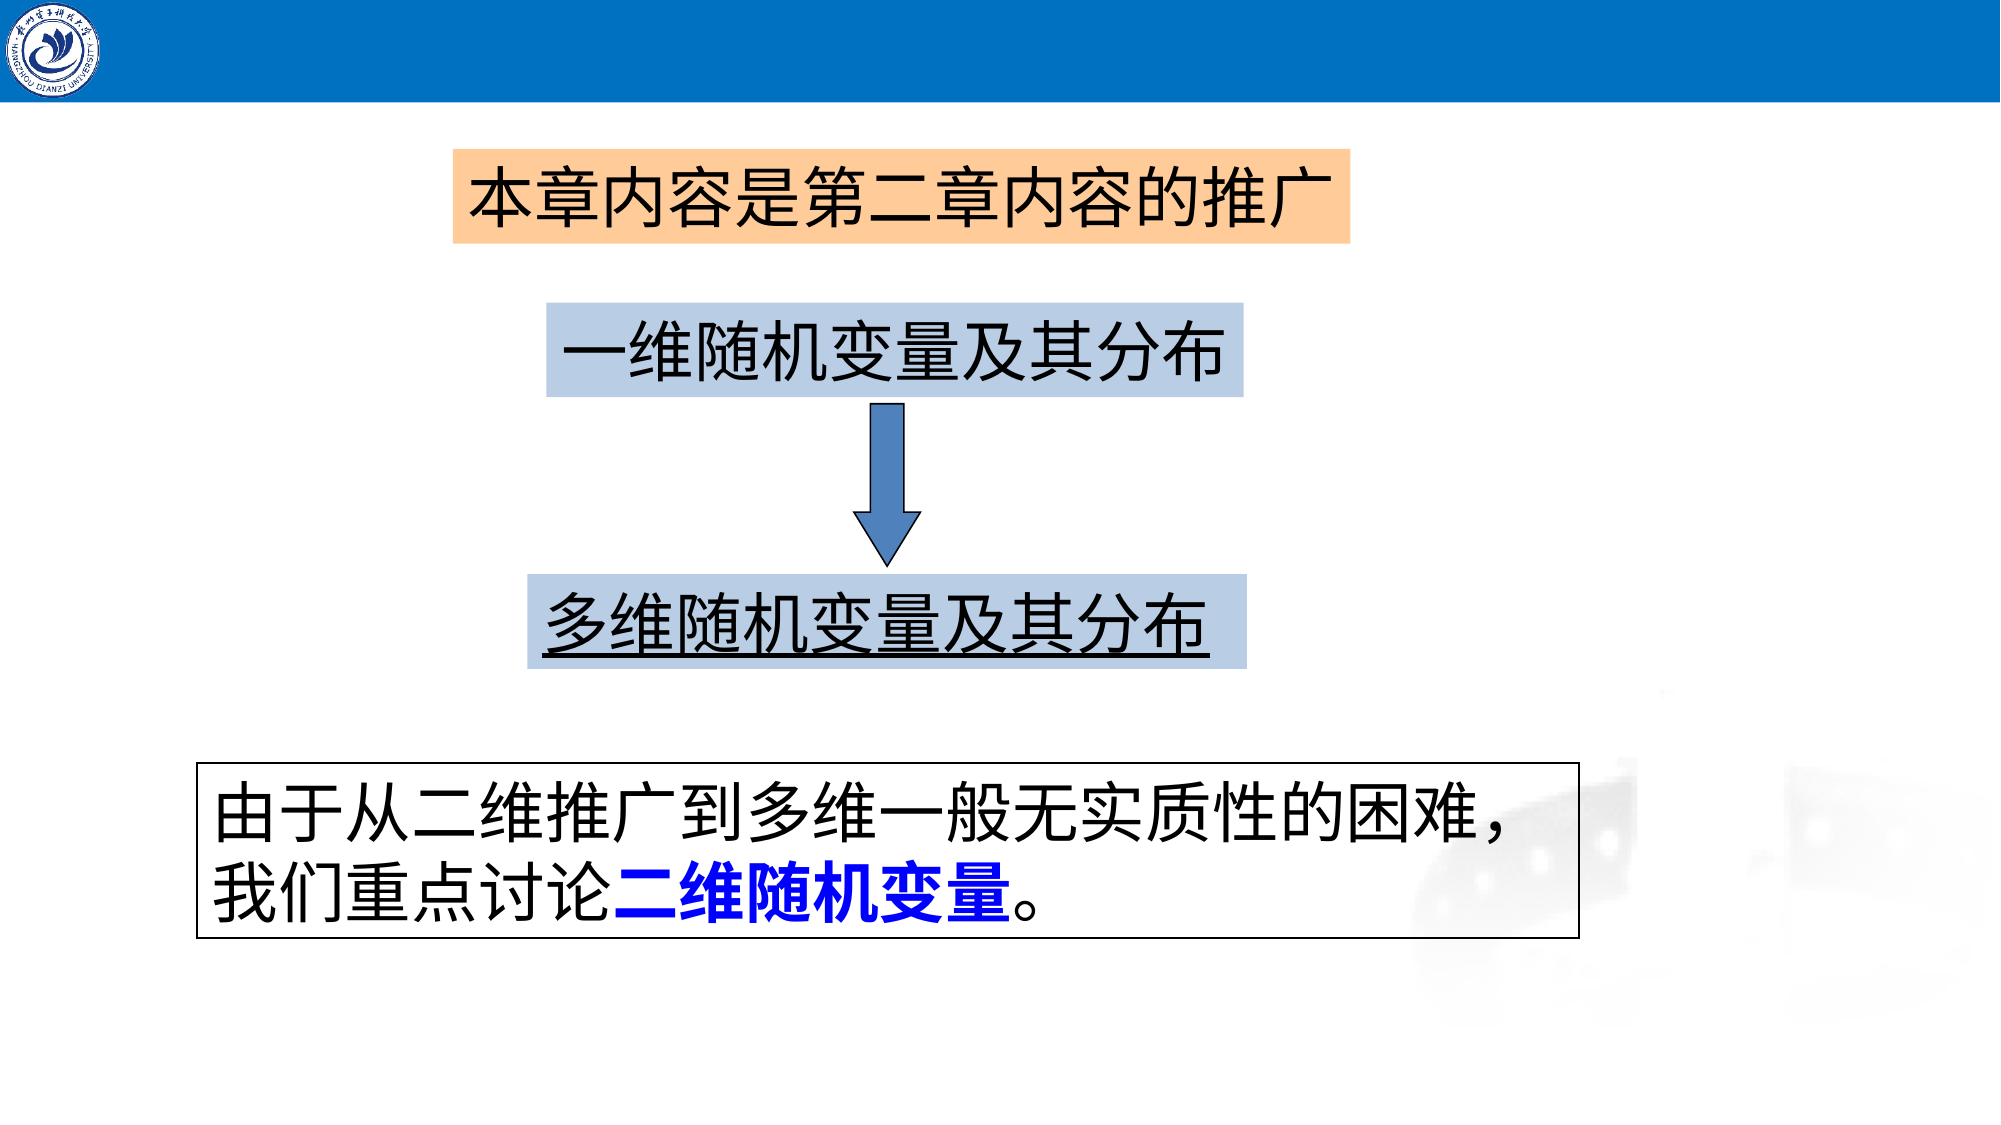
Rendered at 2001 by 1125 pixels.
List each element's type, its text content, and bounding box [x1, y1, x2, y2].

picture [5, 2, 100, 98]
text_box 一维随机变量及其分布 [546, 302, 1244, 398]
text_box 多维随机变量及其分布 [527, 574, 1247, 669]
text_box 由于从二维推广到多维一般无实质性的困难，我们重点讨论二维随机变量。 [196, 763, 1579, 938]
text_box [853, 403, 921, 567]
text_box 本章内容是第二章内容的推广 [452, 148, 1351, 244]
